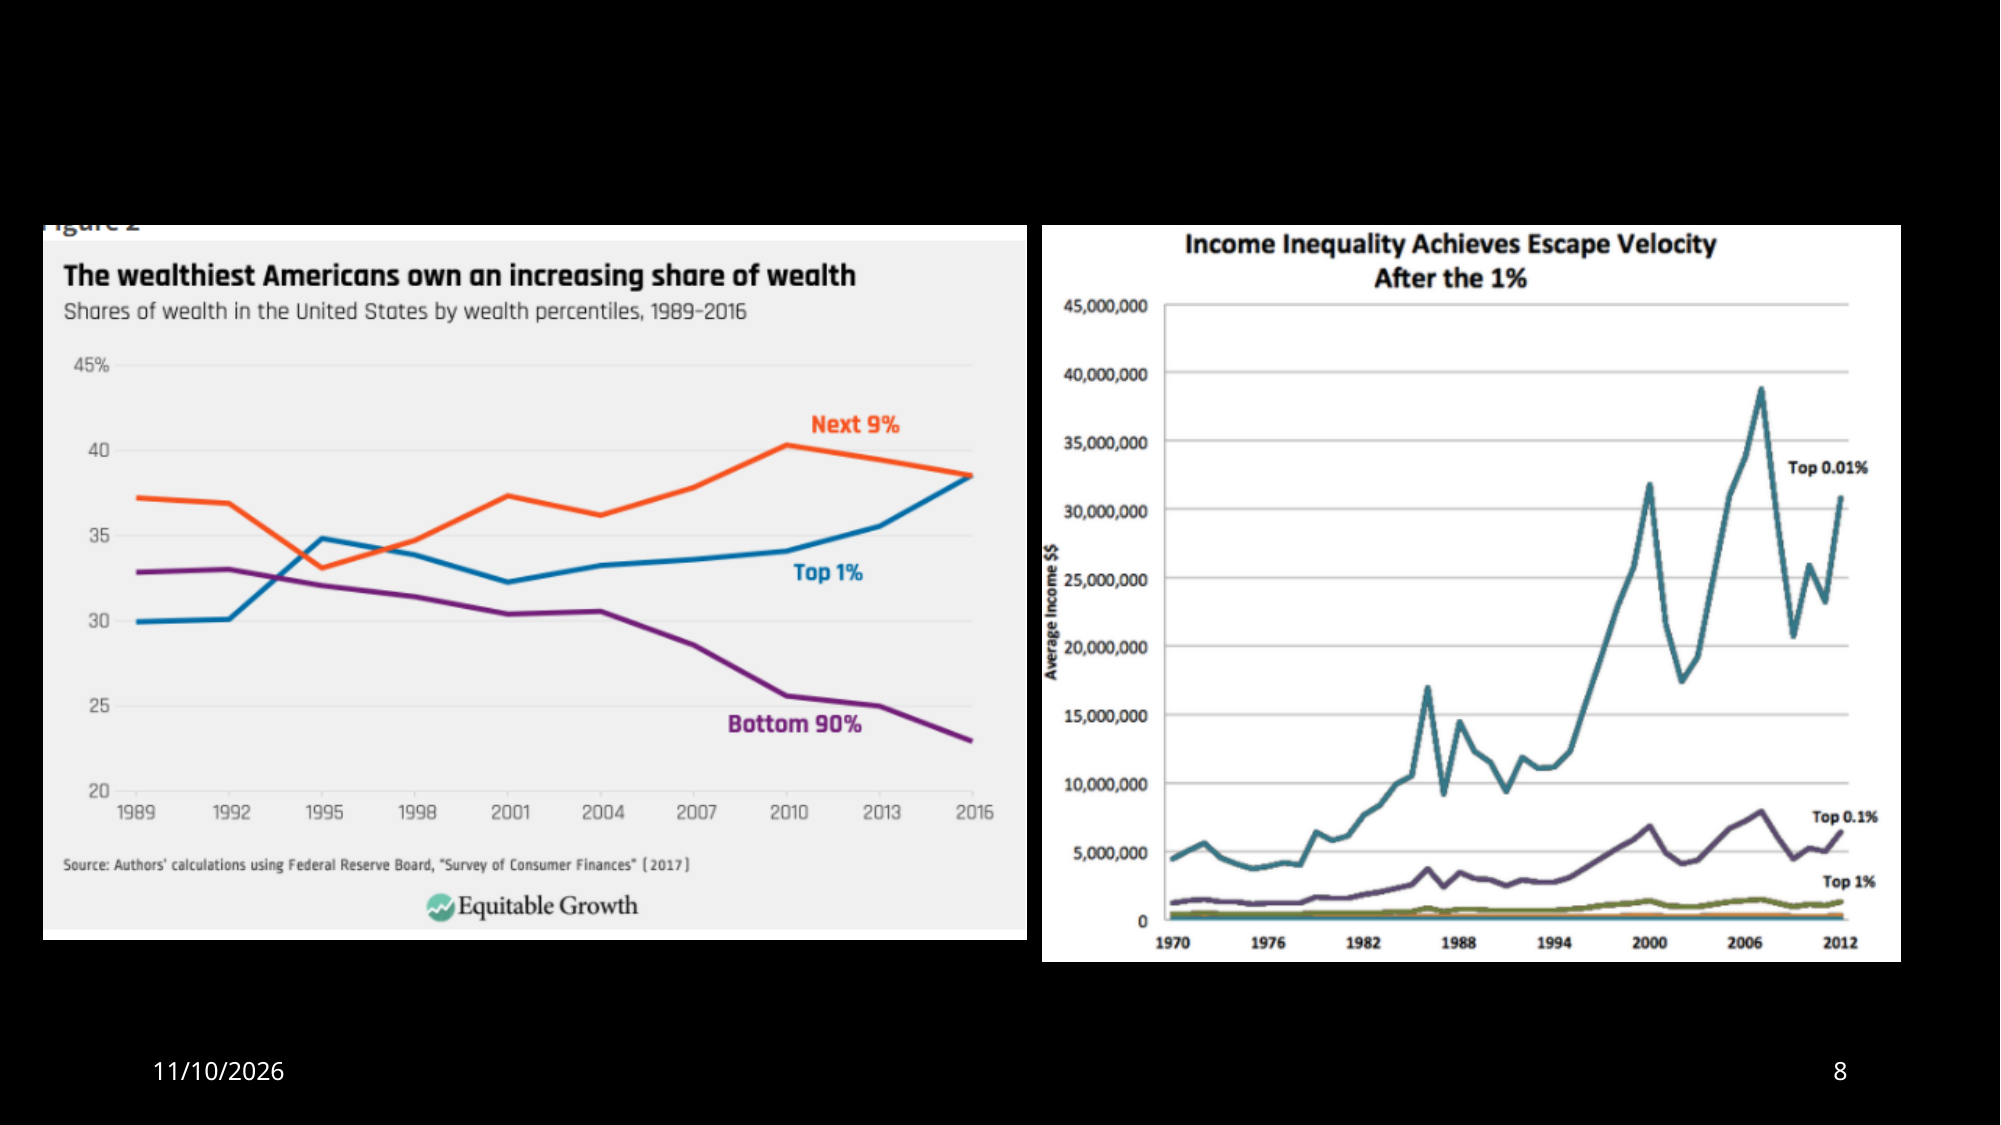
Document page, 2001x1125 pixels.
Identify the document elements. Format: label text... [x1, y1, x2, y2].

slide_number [137, 1042, 588, 1103]
picture [1042, 225, 1901, 962]
slide_number 8 [1412, 1042, 1863, 1103]
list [43, 225, 1027, 940]
